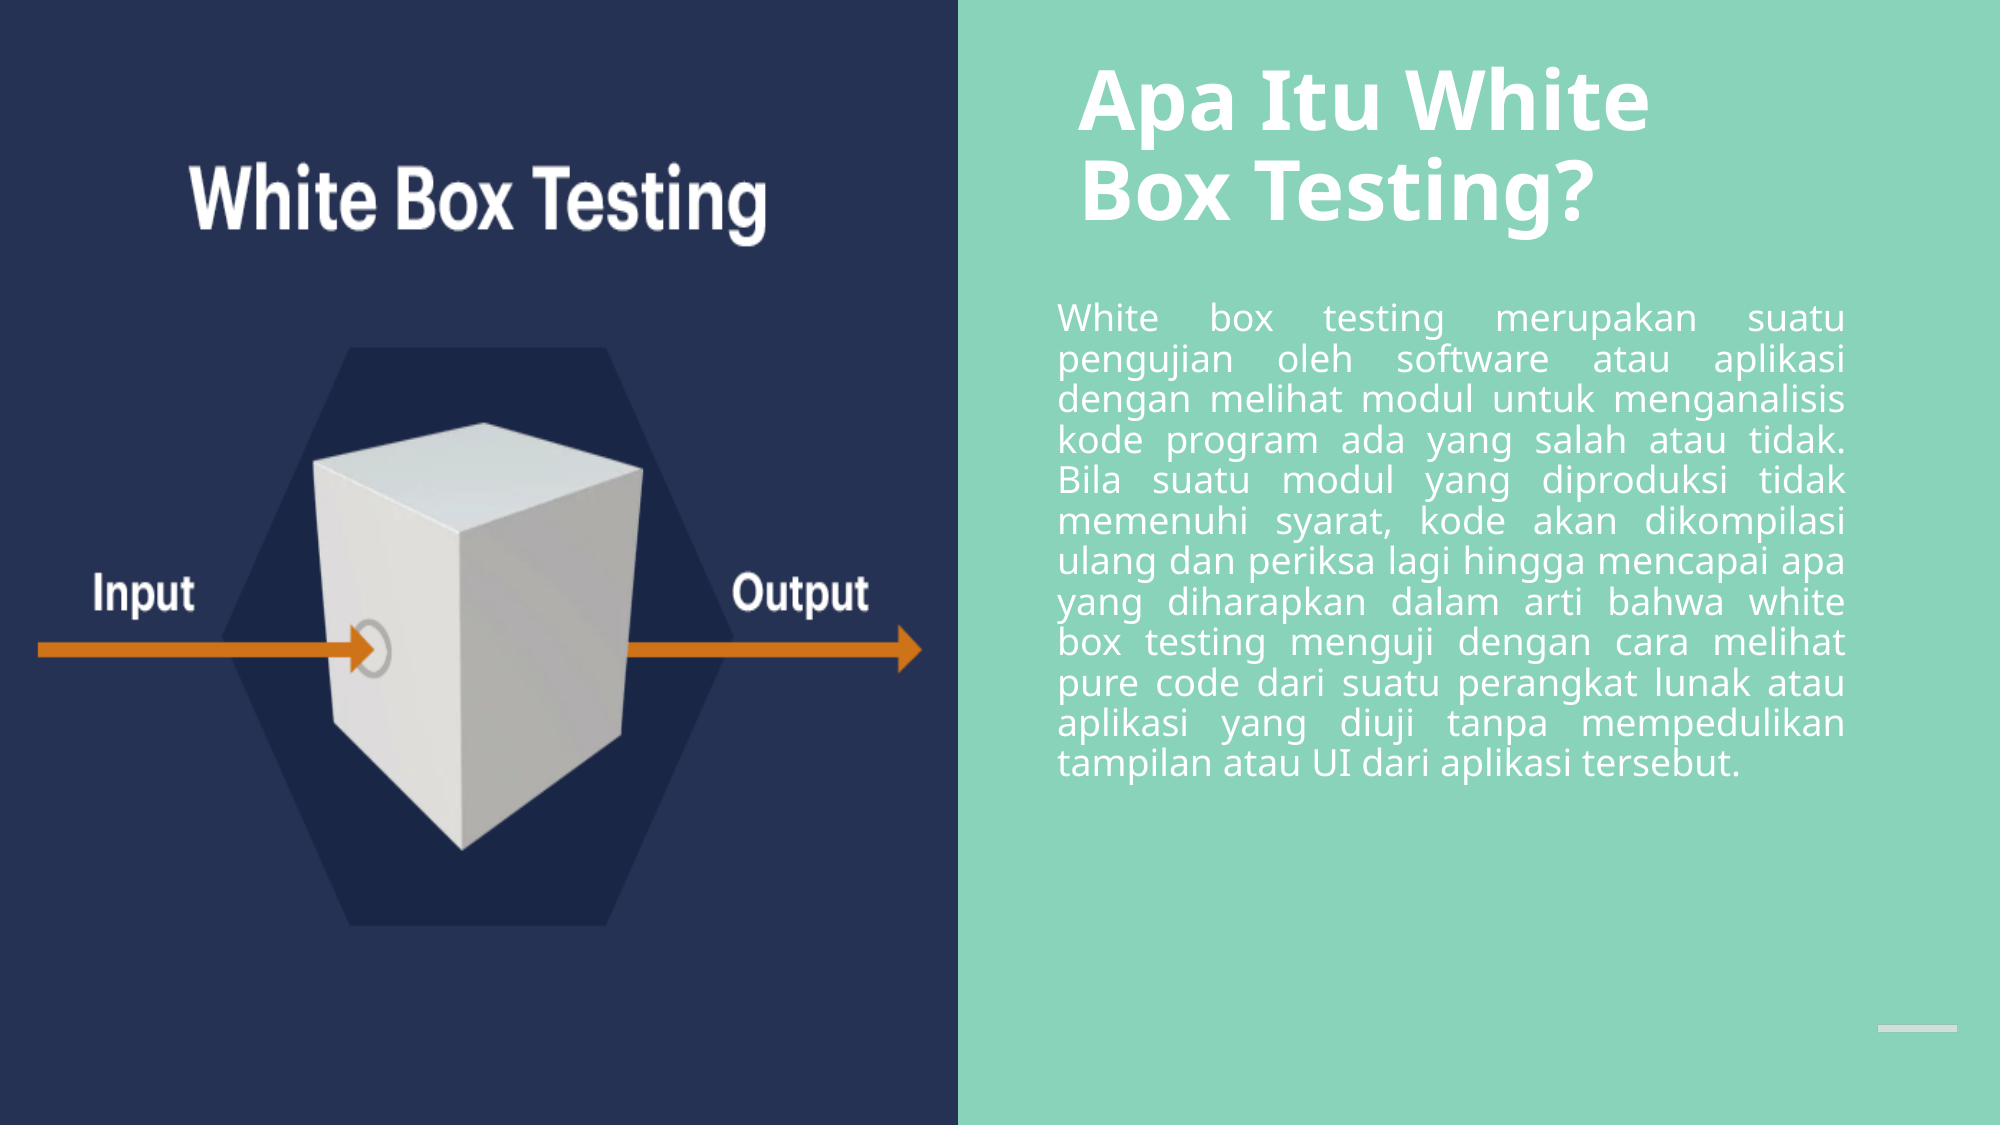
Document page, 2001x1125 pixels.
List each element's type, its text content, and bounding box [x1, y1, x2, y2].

title Apa Itu White Box Testing? [1063, 97, 1841, 246]
picture [0, 0, 958, 1125]
list White box testing merupakan suatu pengujian oleh software atau aplikasi dengan melihat modul untuk menganalisis kode program ada yang salah atau tidak. Bila suatu modul yang diproduksi tidak memenuhi syarat, kode akan dikompilasi ulang dan periksa lagi hingga mencapai apa yang diharapkan dalam arti bahwa white box testing menguji dengan cara melihat pure code dari suatu perangkat lunak atau aplikasi yang diuji tanpa mempedulikan tampilan atau UI dari aplikasi tersebut. [1042, 292, 1862, 1014]
